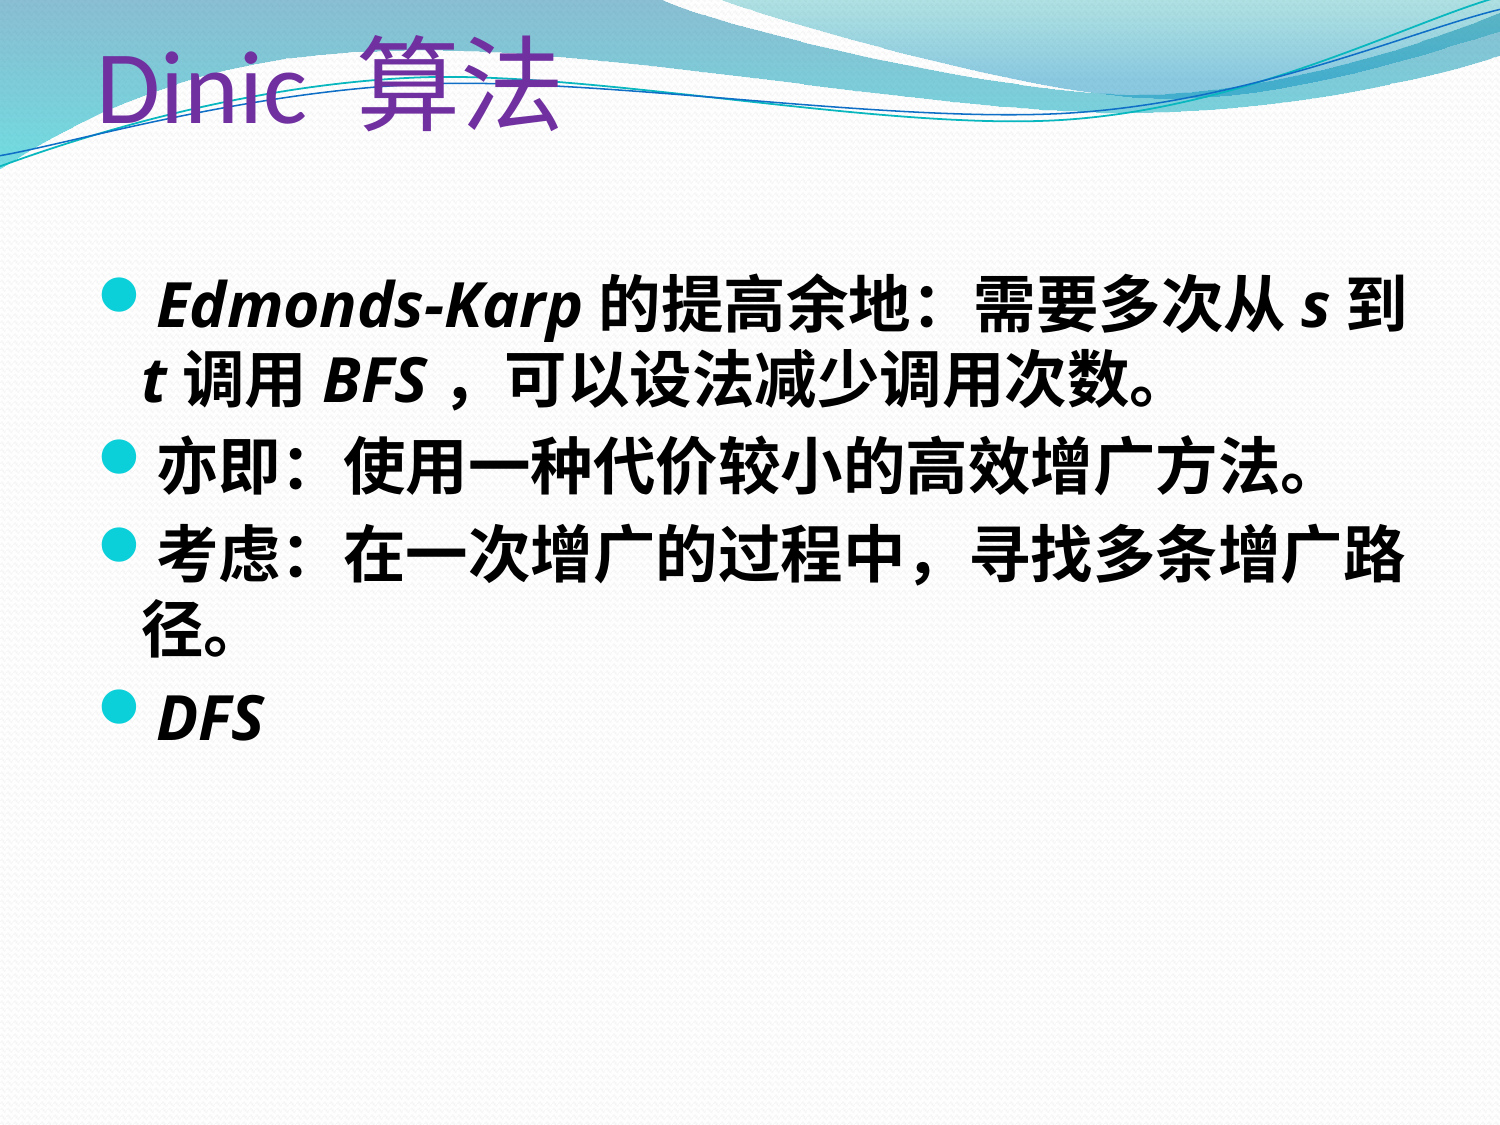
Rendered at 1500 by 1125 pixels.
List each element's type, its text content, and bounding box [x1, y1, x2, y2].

text_box Dinic 算法 [82, 11, 1421, 223]
text_box Edmonds-Karp的提高余地：需要多次从s到t调用BFS，可以设法减少调用次数。 亦即：使用一种代价较小的高效增广方法。 考虑：在一次增广的过程中，寻找多条增广路径。 DFS [82, 257, 1425, 1032]
